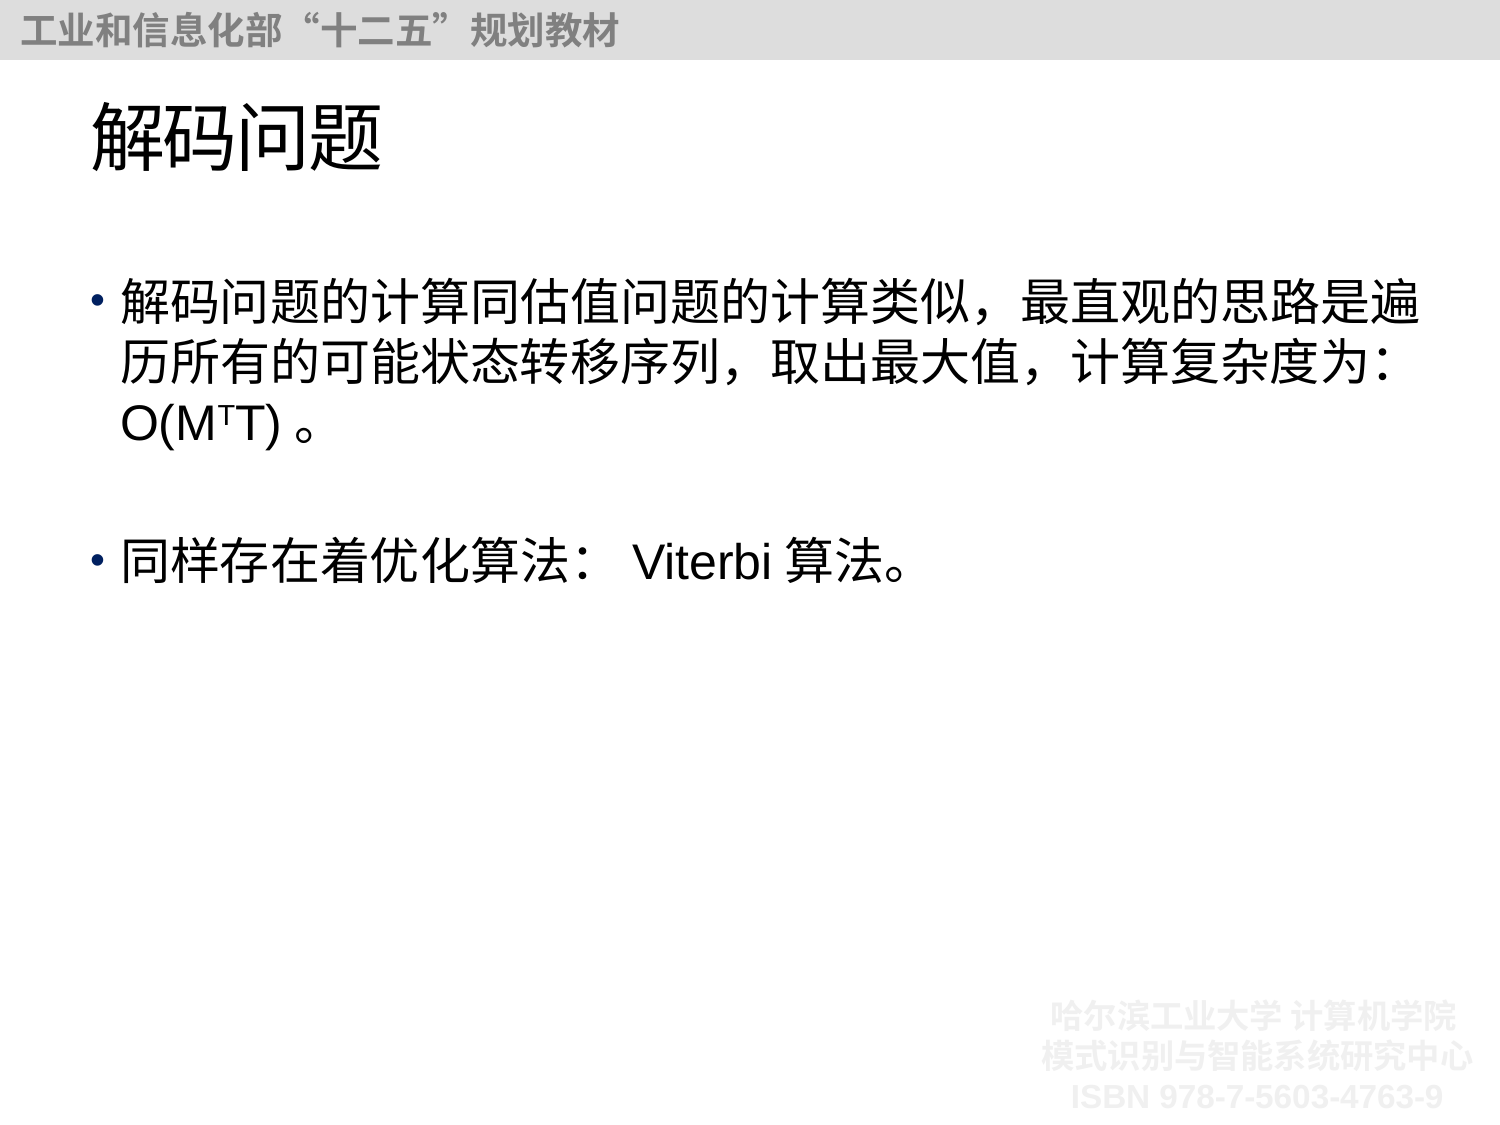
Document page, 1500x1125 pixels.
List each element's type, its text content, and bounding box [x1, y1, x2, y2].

list 解码问题的计算同估值问题的计算类似，最直观的思路是遍历所有的可能状态转移序列，取出最大值，计算复杂度为：O(MTT)。 同样存在着优化算法：Viterbi算法。 [75, 262, 1471, 1005]
title 解码问题 [75, 54, 1425, 218]
